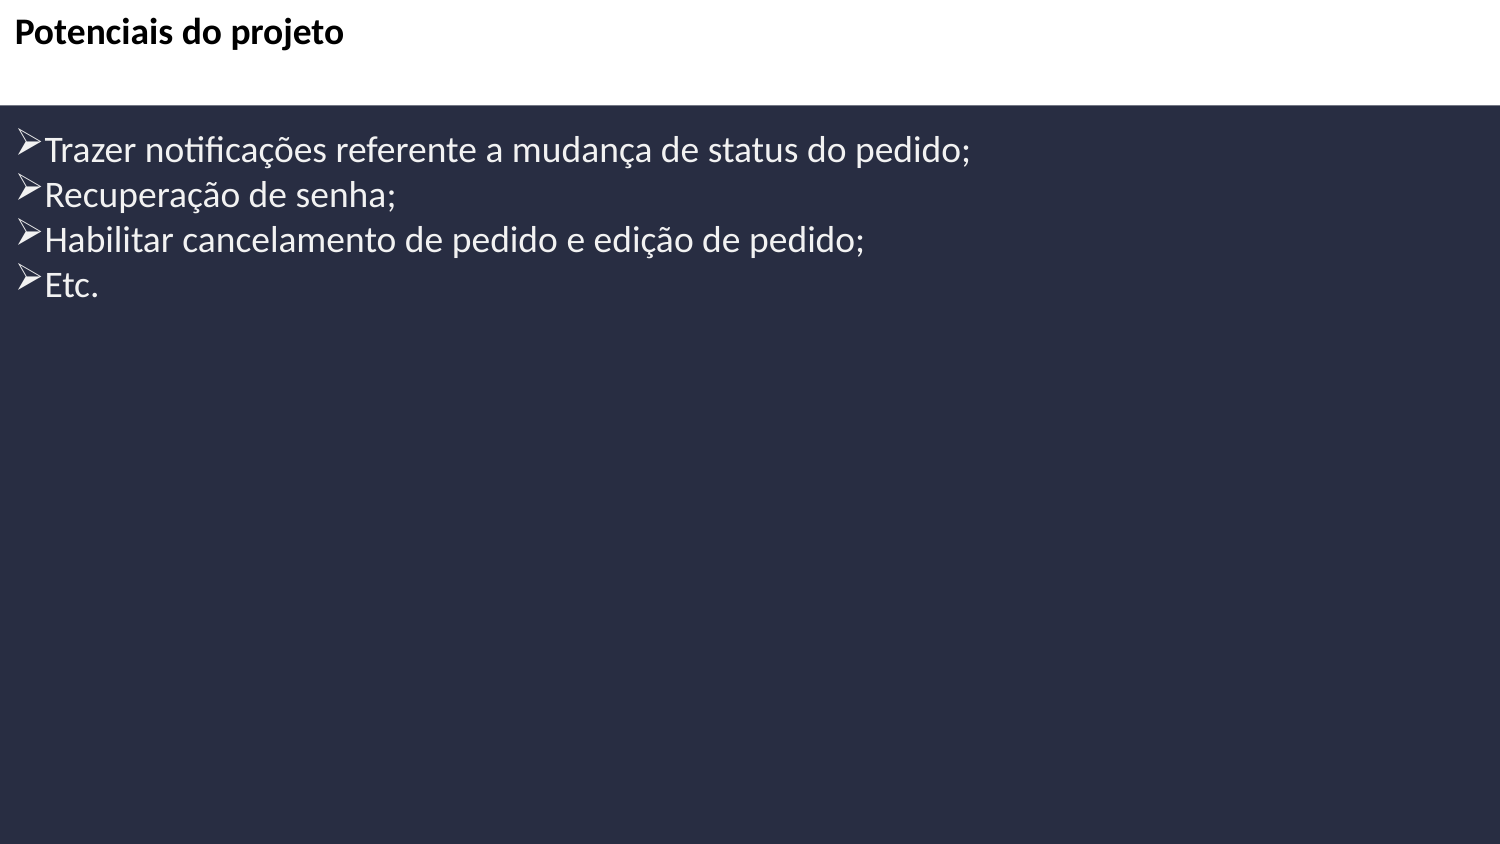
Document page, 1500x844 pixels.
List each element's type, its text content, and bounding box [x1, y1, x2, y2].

text_box Potenciais do projeto [0, 0, 1383, 60]
text_box Trazer notificações referente a mudança de status do pedido; Recuperação de senha; Habilitar cancelamento de pedido e edição de pedido; Etc. [0, 117, 1500, 312]
text_box [0, 0, 1500, 107]
